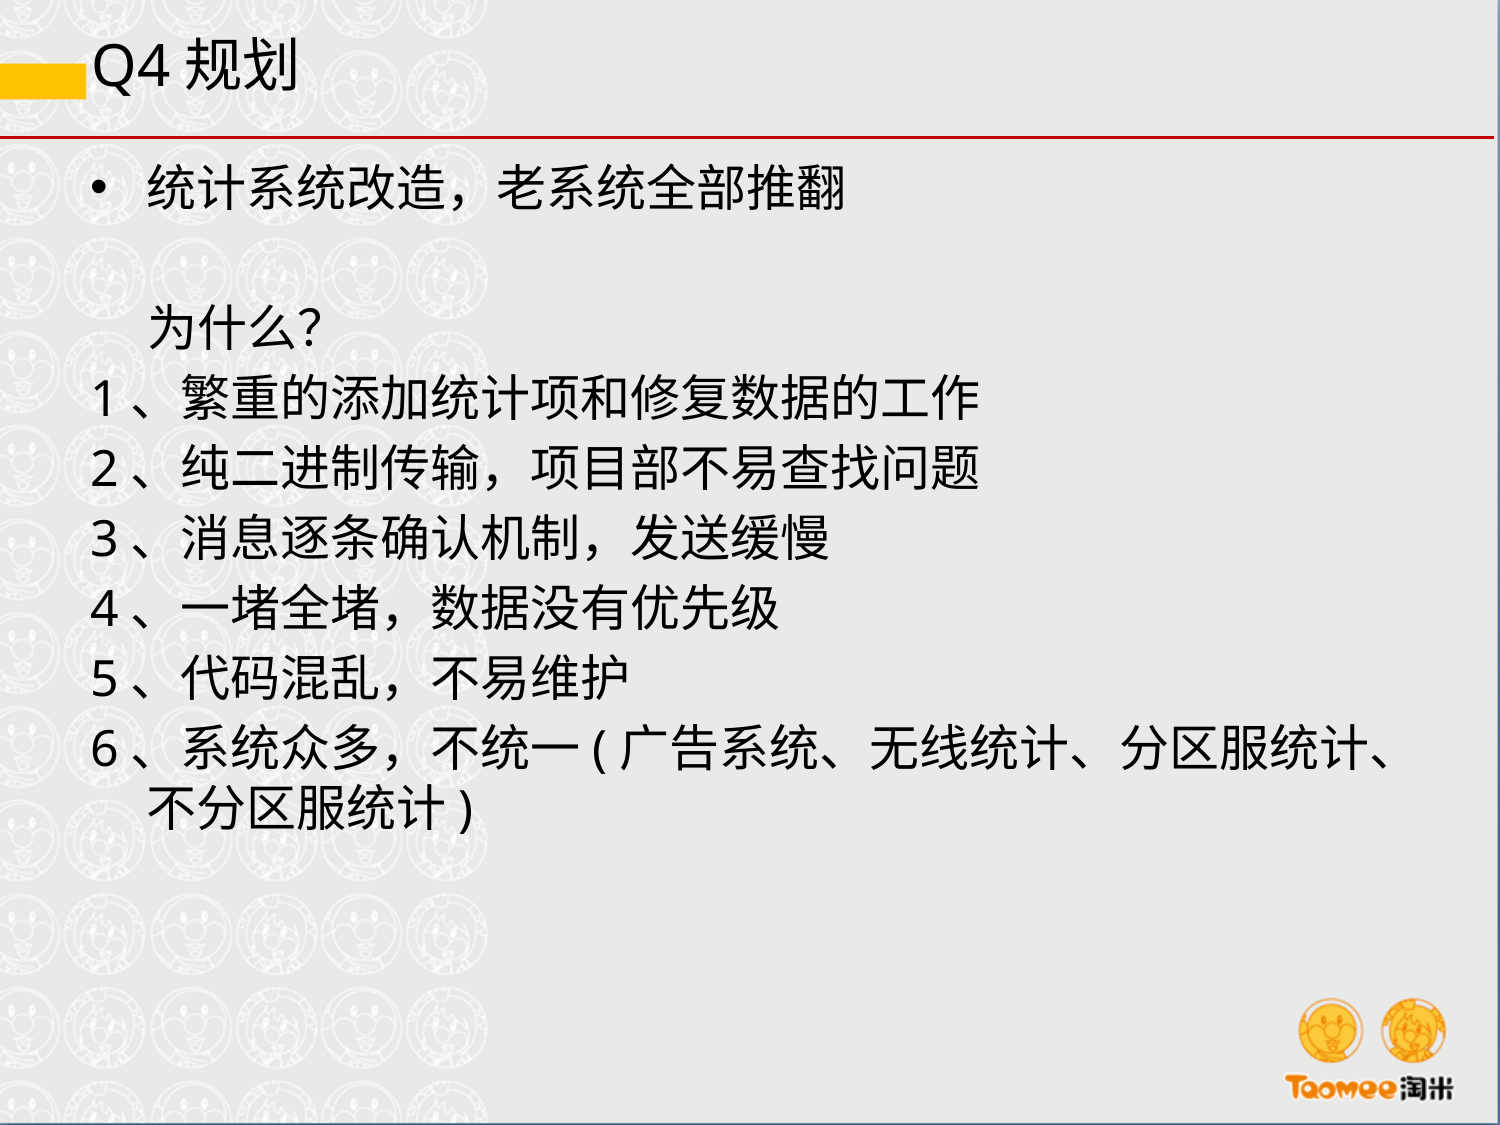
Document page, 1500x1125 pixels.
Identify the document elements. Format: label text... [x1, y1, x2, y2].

picture [0, 0, 1500, 1125]
list 统计系统改造，老系统全部推翻 为什么？ 1、繁重的添加统计项和修复数据的工作 2、纯二进制传输，项目部不易查找问题 3、消息逐条确认机制，发送缓慢 4、一堵全堵，数据没有优先级 5、代码混乱，不易维护 6、系统众多，不统一(广告系统、无线统计、分区服统计、不分区服统计) [75, 149, 1425, 1005]
title Q4规划 [76, 0, 1427, 126]
